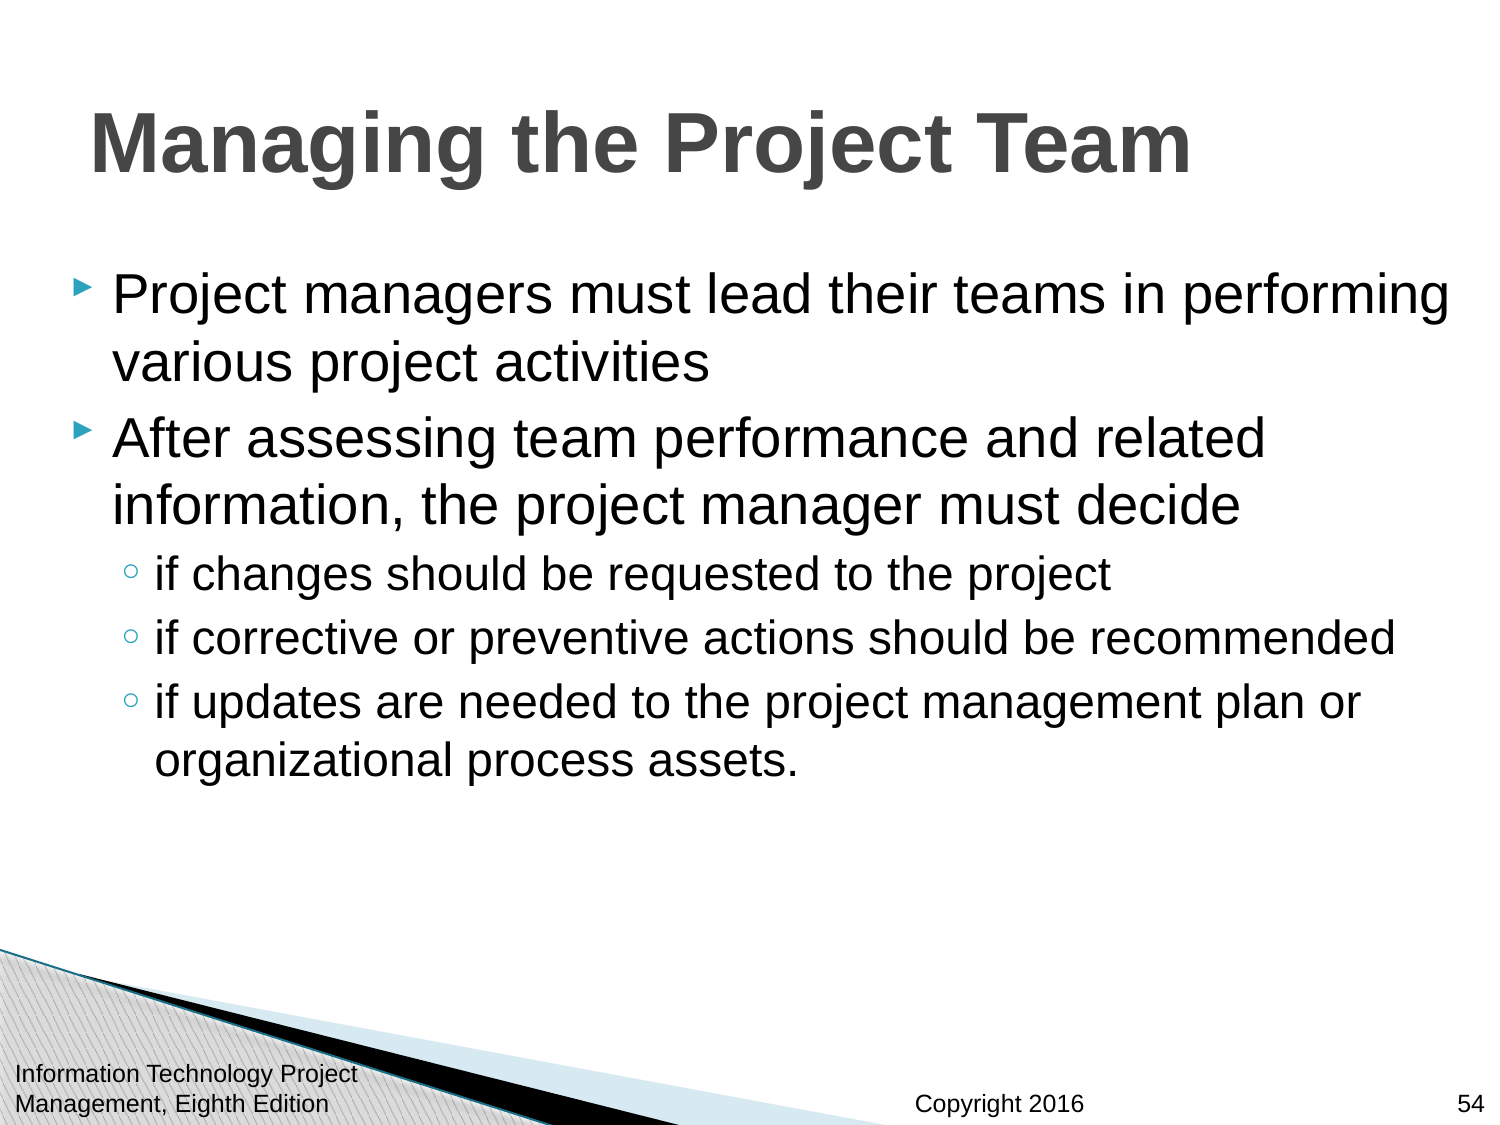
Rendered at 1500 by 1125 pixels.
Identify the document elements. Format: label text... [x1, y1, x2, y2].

footer Information Technology Project Management, Eighth Edition [0, 1065, 425, 1125]
list Project managers must lead their teams in performing various project activities After assessing team performance and related information, the project manager must decide if changes should be requested to the project if corrective or preventive actions should be recommended if updates are needed to the project management plan or organizational process assets. [37, 249, 1476, 1001]
slide_number 54 [1408, 1065, 1500, 1125]
title Managing the Project Team [75, 45, 1425, 233]
